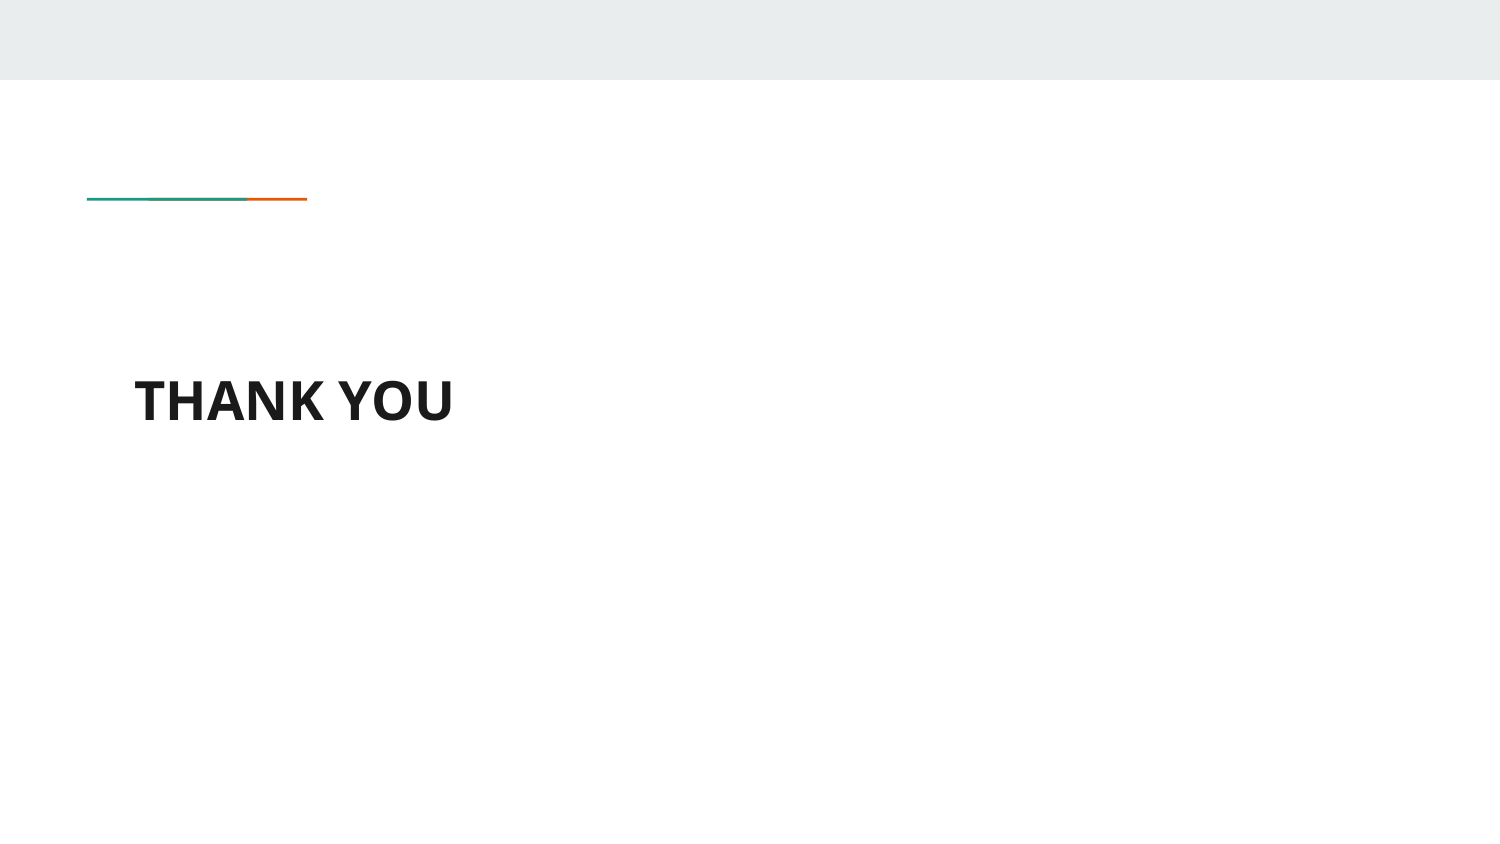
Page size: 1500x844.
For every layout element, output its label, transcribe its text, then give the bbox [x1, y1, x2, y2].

list THANK YOU [119, 341, 1381, 712]
